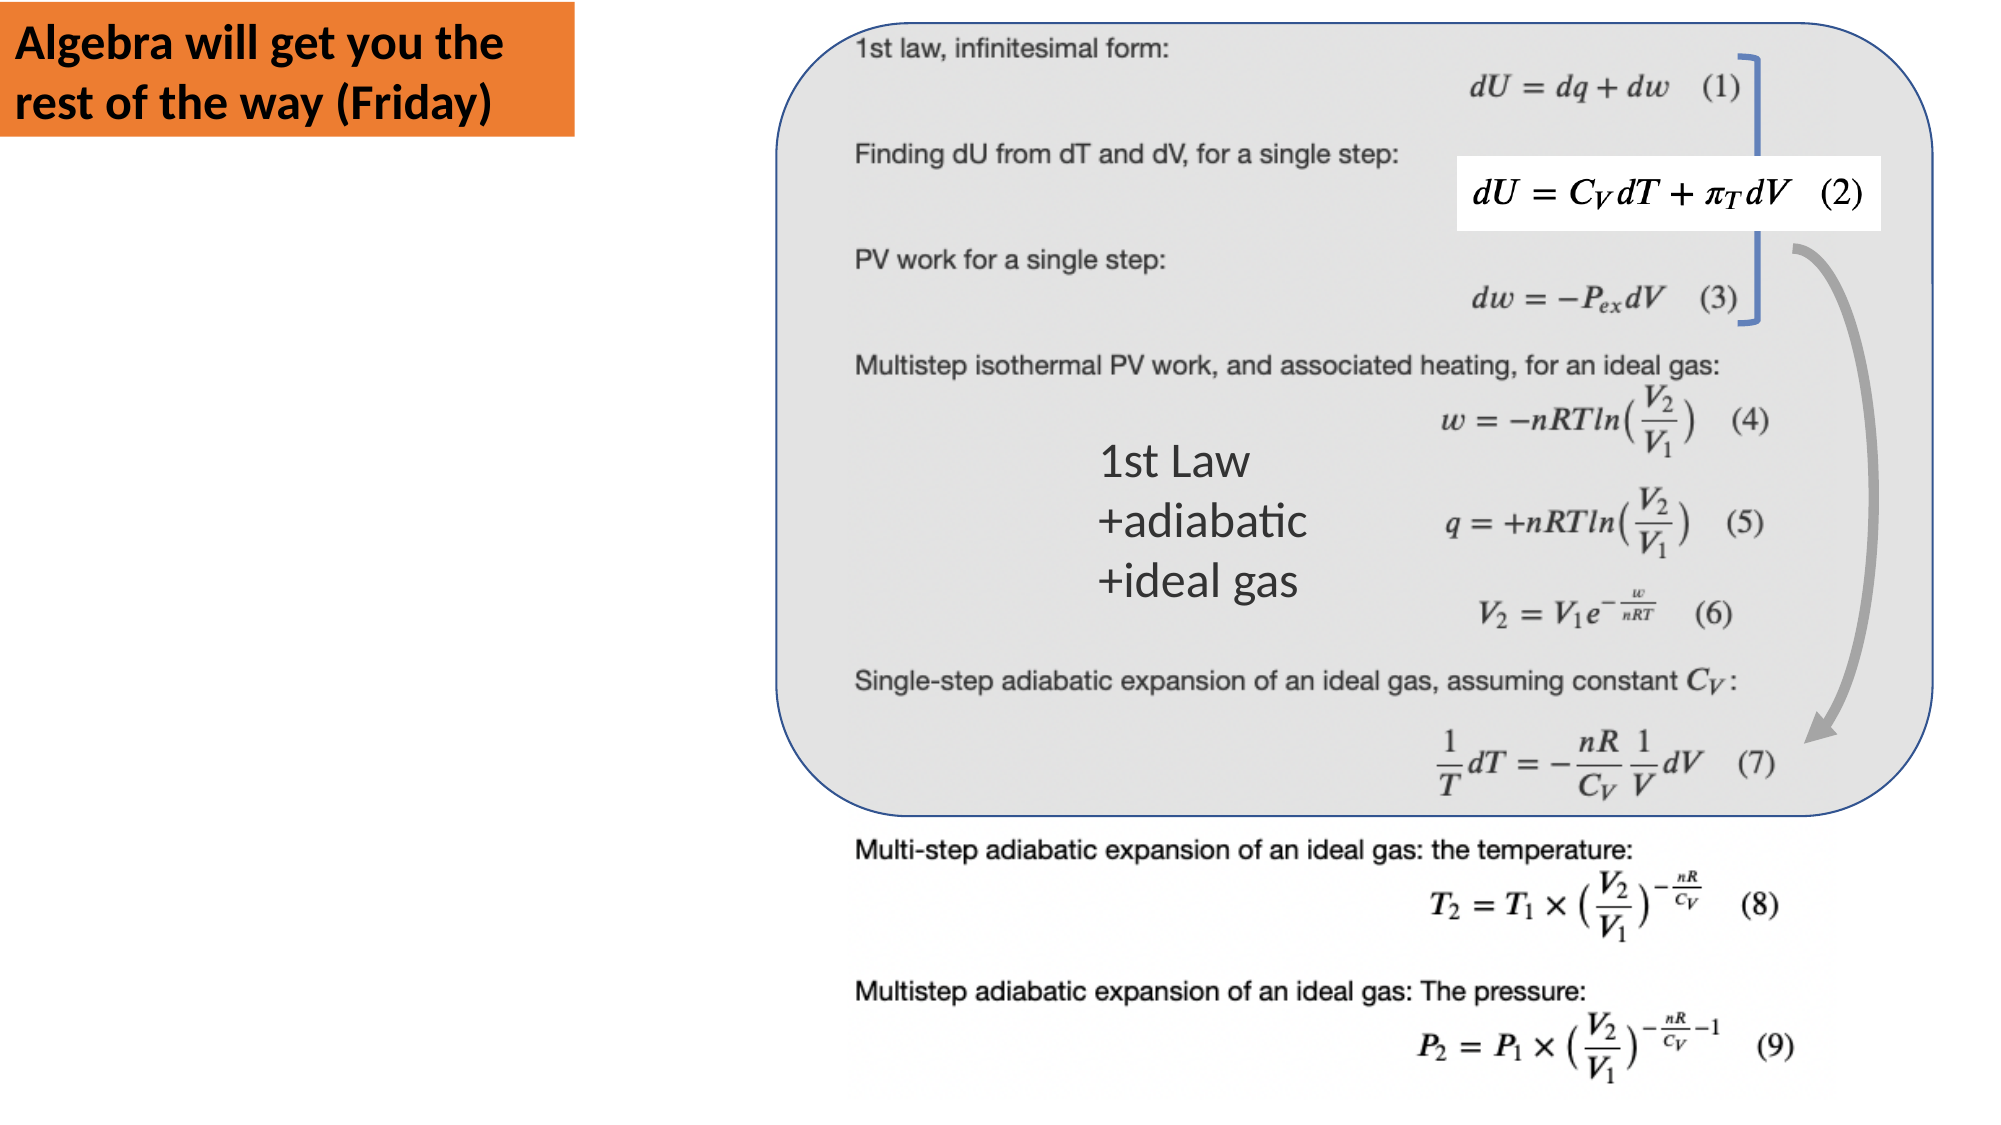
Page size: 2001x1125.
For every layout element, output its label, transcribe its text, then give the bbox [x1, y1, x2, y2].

text_box [775, 37, 847, 803]
text_box [1837, 27, 1934, 813]
text_box Algebra will get you the rest of the way (Friday) [0, 1, 575, 137]
picture [847, 25, 1881, 1100]
